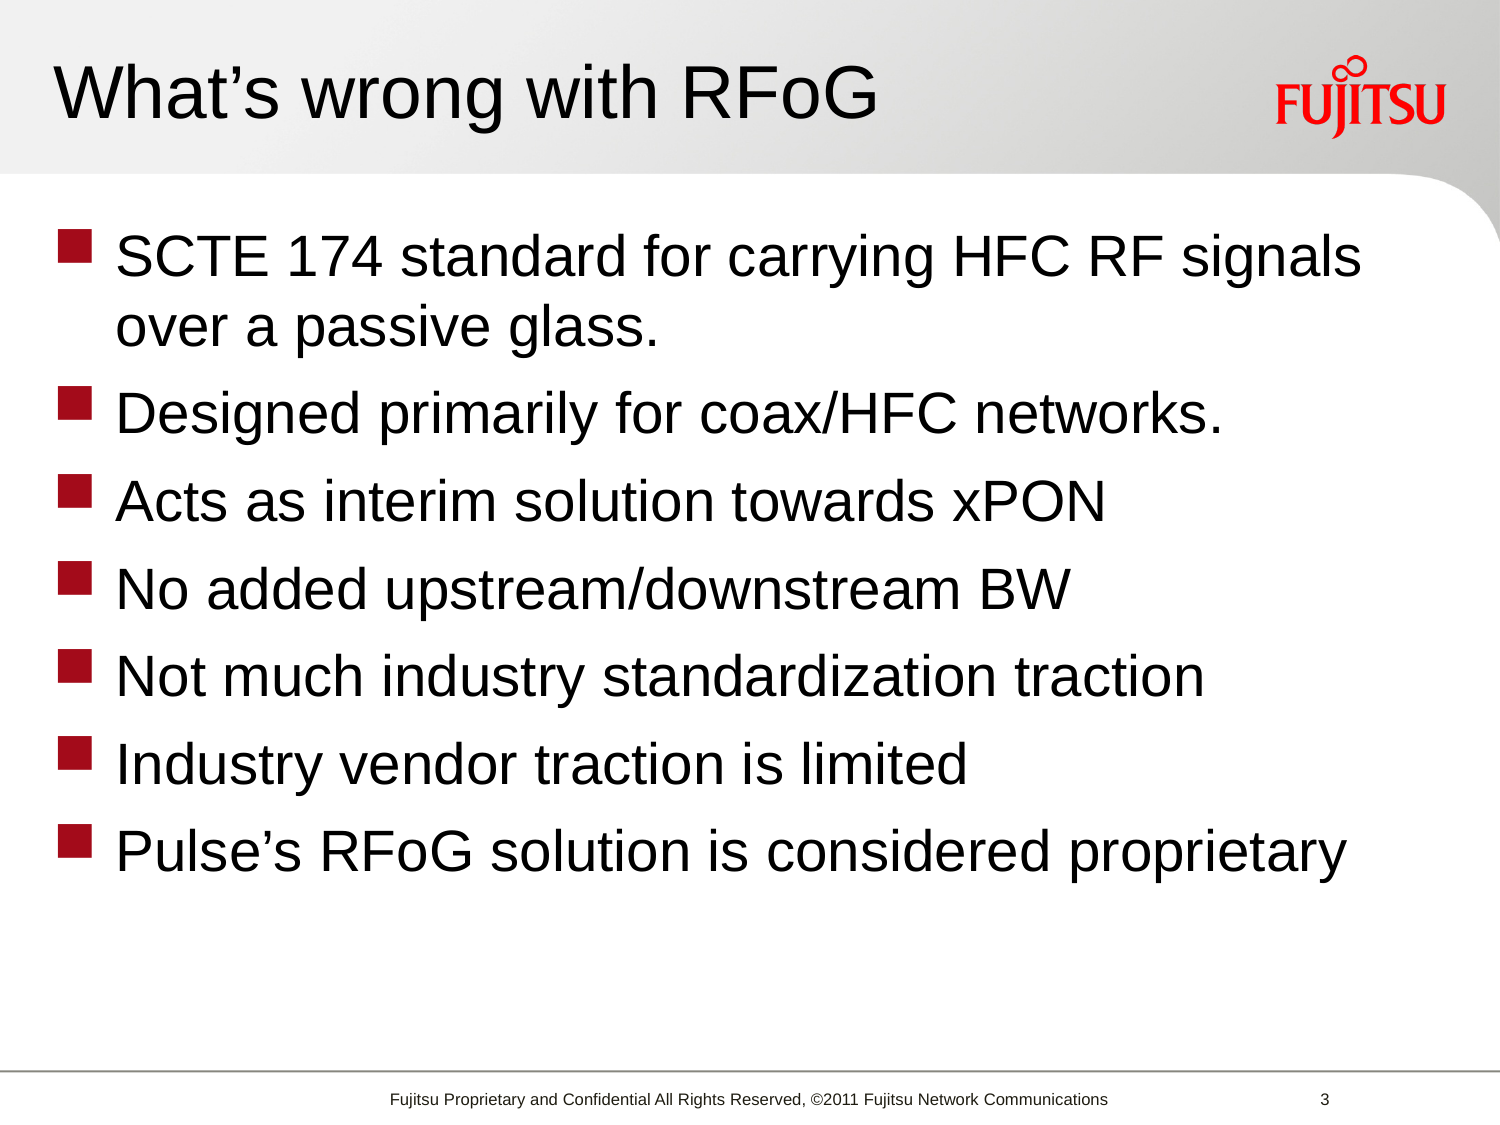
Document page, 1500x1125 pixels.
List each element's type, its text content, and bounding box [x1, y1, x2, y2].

list SCTE 174 standard for carrying HFC RF signals over a passive glass. Designed primarily for coax/HFC networks. Acts as interim solution towards xPON No added upstream/downstream BW Not much industry standardization traction Industry vendor traction is limited Pulse’s RFoG solution is considered proprietary [52, 217, 1436, 1036]
title What’s wrong with RFoG [52, 28, 1223, 150]
picture [0, 0, 1500, 256]
slide_number 2 [1149, 1076, 1500, 1110]
footer Fujitsu Proprietary and Confidential All Rights Reserved, ©2011 Fujitsu Network Communications [359, 1064, 1140, 1110]
